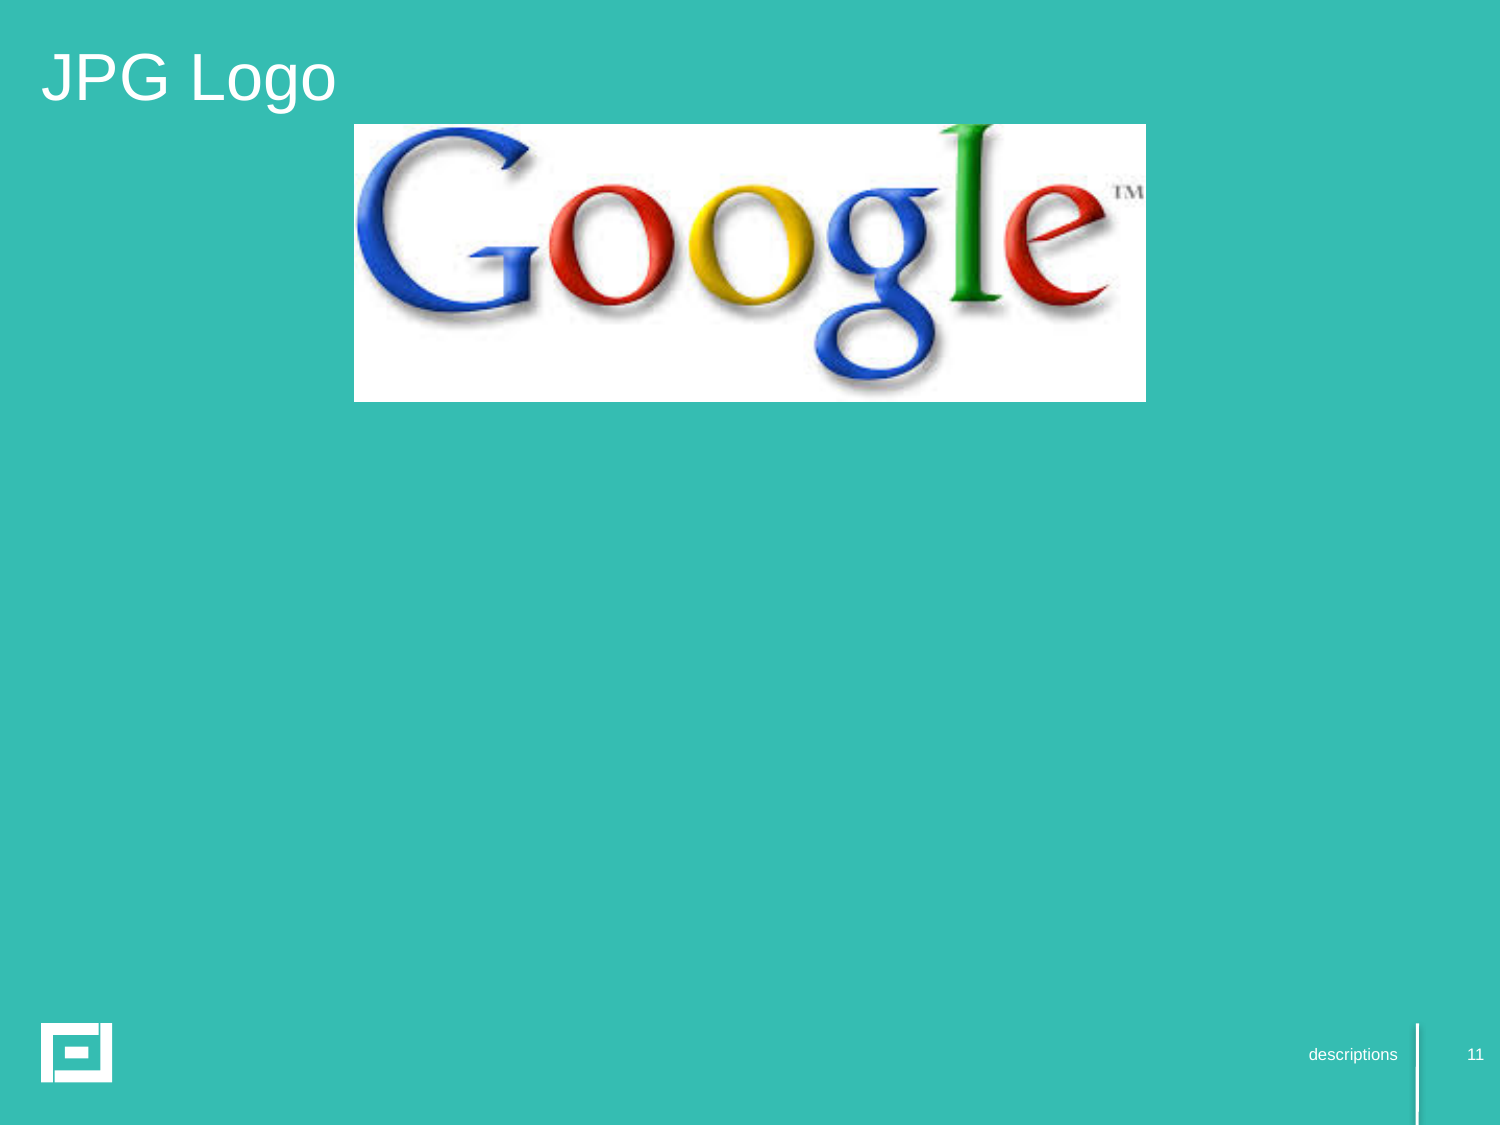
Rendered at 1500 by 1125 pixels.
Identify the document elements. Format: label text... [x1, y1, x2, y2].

title JPG Logo [41, 42, 1459, 116]
list descriptions [112, 1039, 1414, 1072]
picture [353, 124, 1146, 403]
